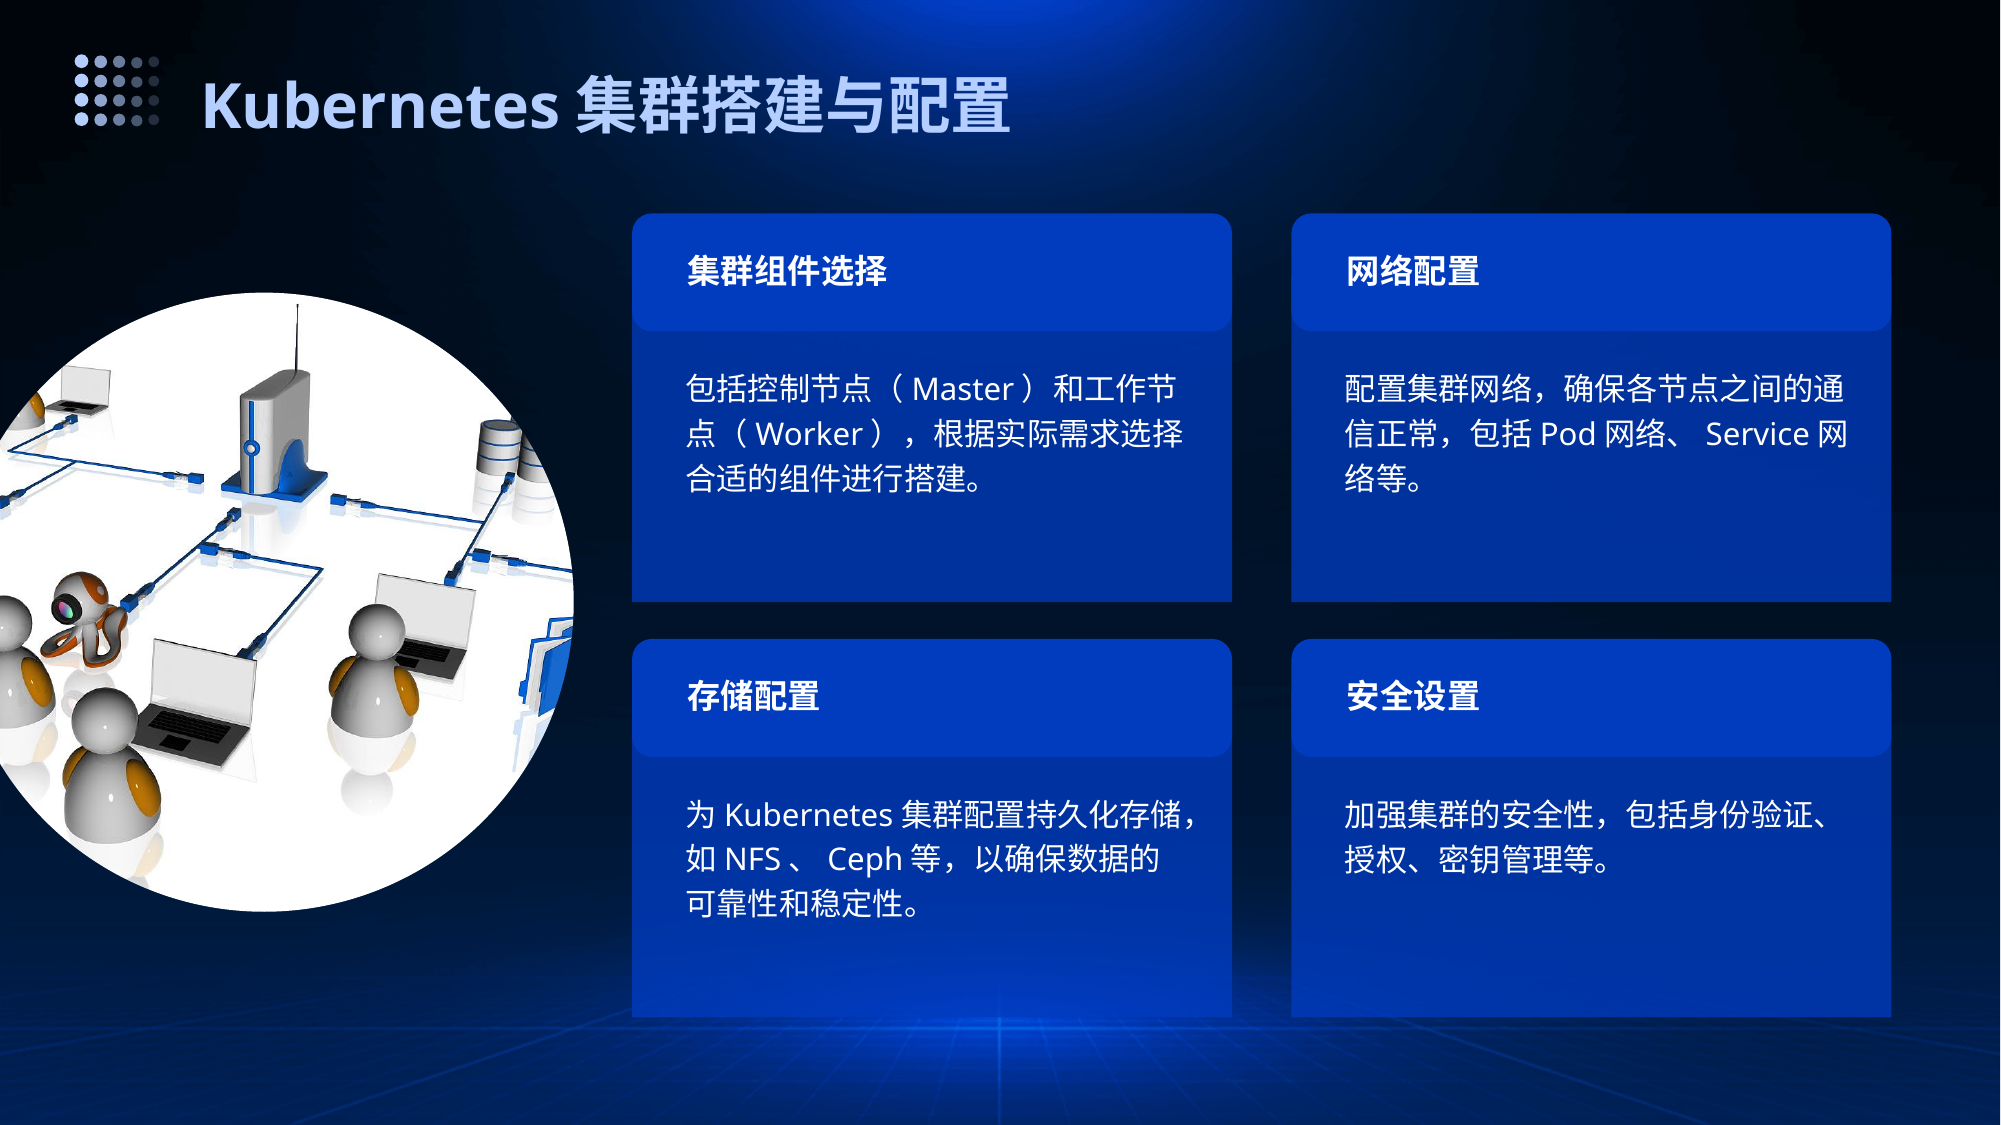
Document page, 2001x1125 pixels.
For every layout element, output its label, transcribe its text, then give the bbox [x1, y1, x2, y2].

text_box [632, 313, 1233, 603]
text_box 存储配置 [667, 646, 1221, 736]
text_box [74, 15, 1821, 166]
text_box [632, 213, 1233, 332]
text_box [632, 738, 1233, 1018]
text_box 集群组件选择 [667, 221, 1221, 310]
text_box 配置集群网络，确保各节点之间的通信正常，包括Pod网络、Service网络等。 [1324, 341, 1859, 517]
text_box [632, 638, 1233, 757]
text_box 包括控制节点（Master）和工作节点（Worker），根据实际需求选择合适的组件进行搭建。 [665, 341, 1199, 517]
text_box 加强集群的安全性，包括身份验证、授权、密钥管理等。 [1324, 767, 1859, 898]
text_box 网络配置 [1326, 221, 1881, 310]
picture [0, 0, 2001, 1125]
text_box [1291, 213, 1892, 332]
text_box 安全设置 [1326, 646, 1881, 736]
text_box [1291, 741, 1892, 1018]
text_box 为Kubernetes集群配置持久化存储，如NFS、Ceph等，以确保数据的可靠性和稳定性。 [665, 766, 1199, 943]
text_box [1291, 316, 1892, 603]
text_box [1291, 638, 1892, 757]
